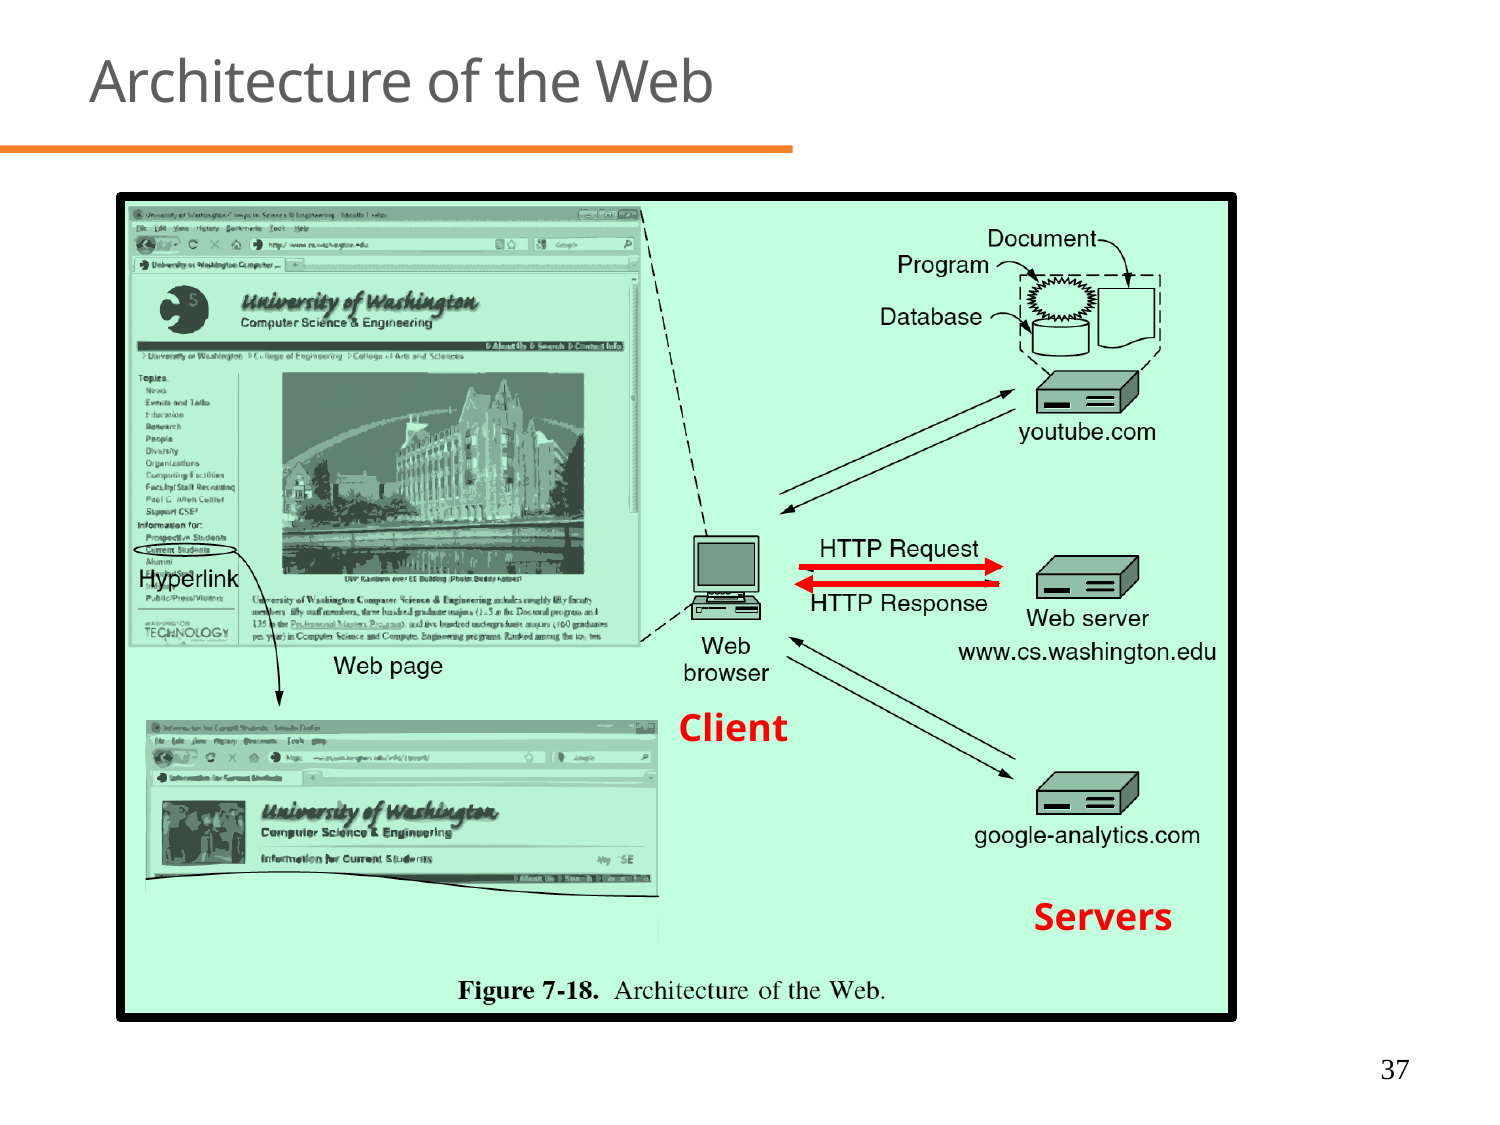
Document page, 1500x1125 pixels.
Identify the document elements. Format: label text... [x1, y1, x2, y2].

picture [124, 200, 1229, 1014]
title Architecture of the Web [75, 45, 868, 146]
slide_number 37 [1074, 1042, 1425, 1103]
